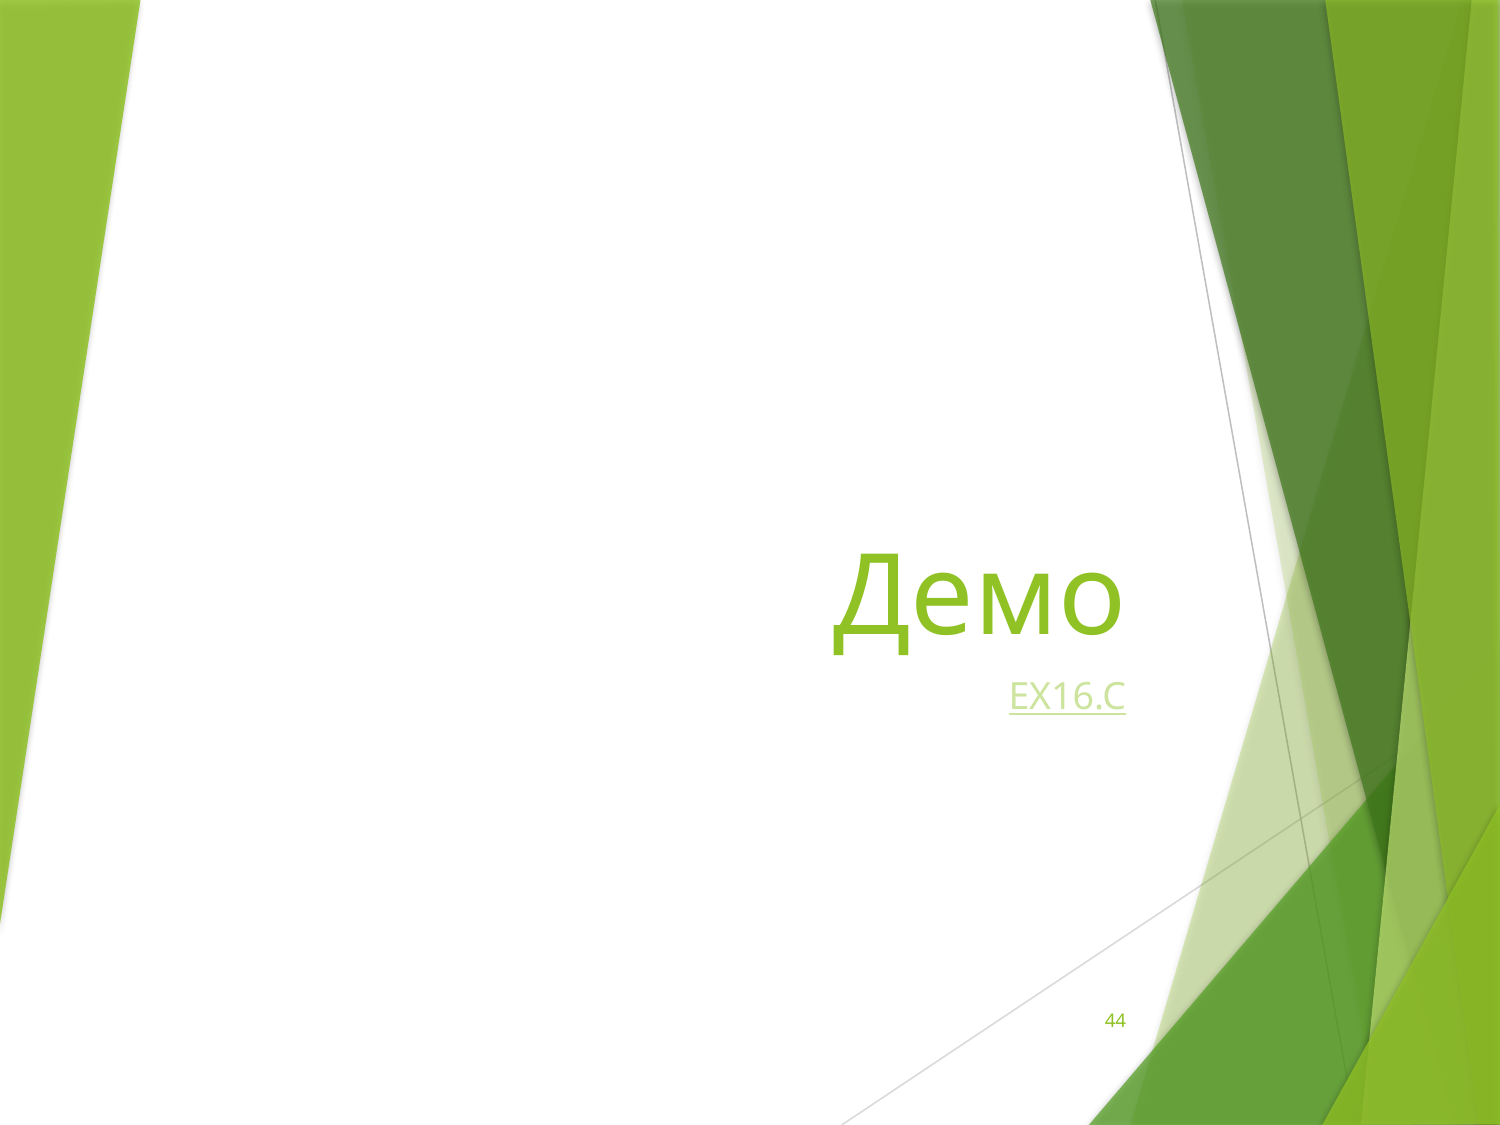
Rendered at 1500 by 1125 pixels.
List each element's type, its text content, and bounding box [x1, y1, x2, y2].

slide_number 44 [1057, 991, 1142, 1051]
title Демо [185, 394, 1142, 664]
subtitle EX16.C [185, 664, 1142, 845]
slide_number [886, 991, 999, 1051]
